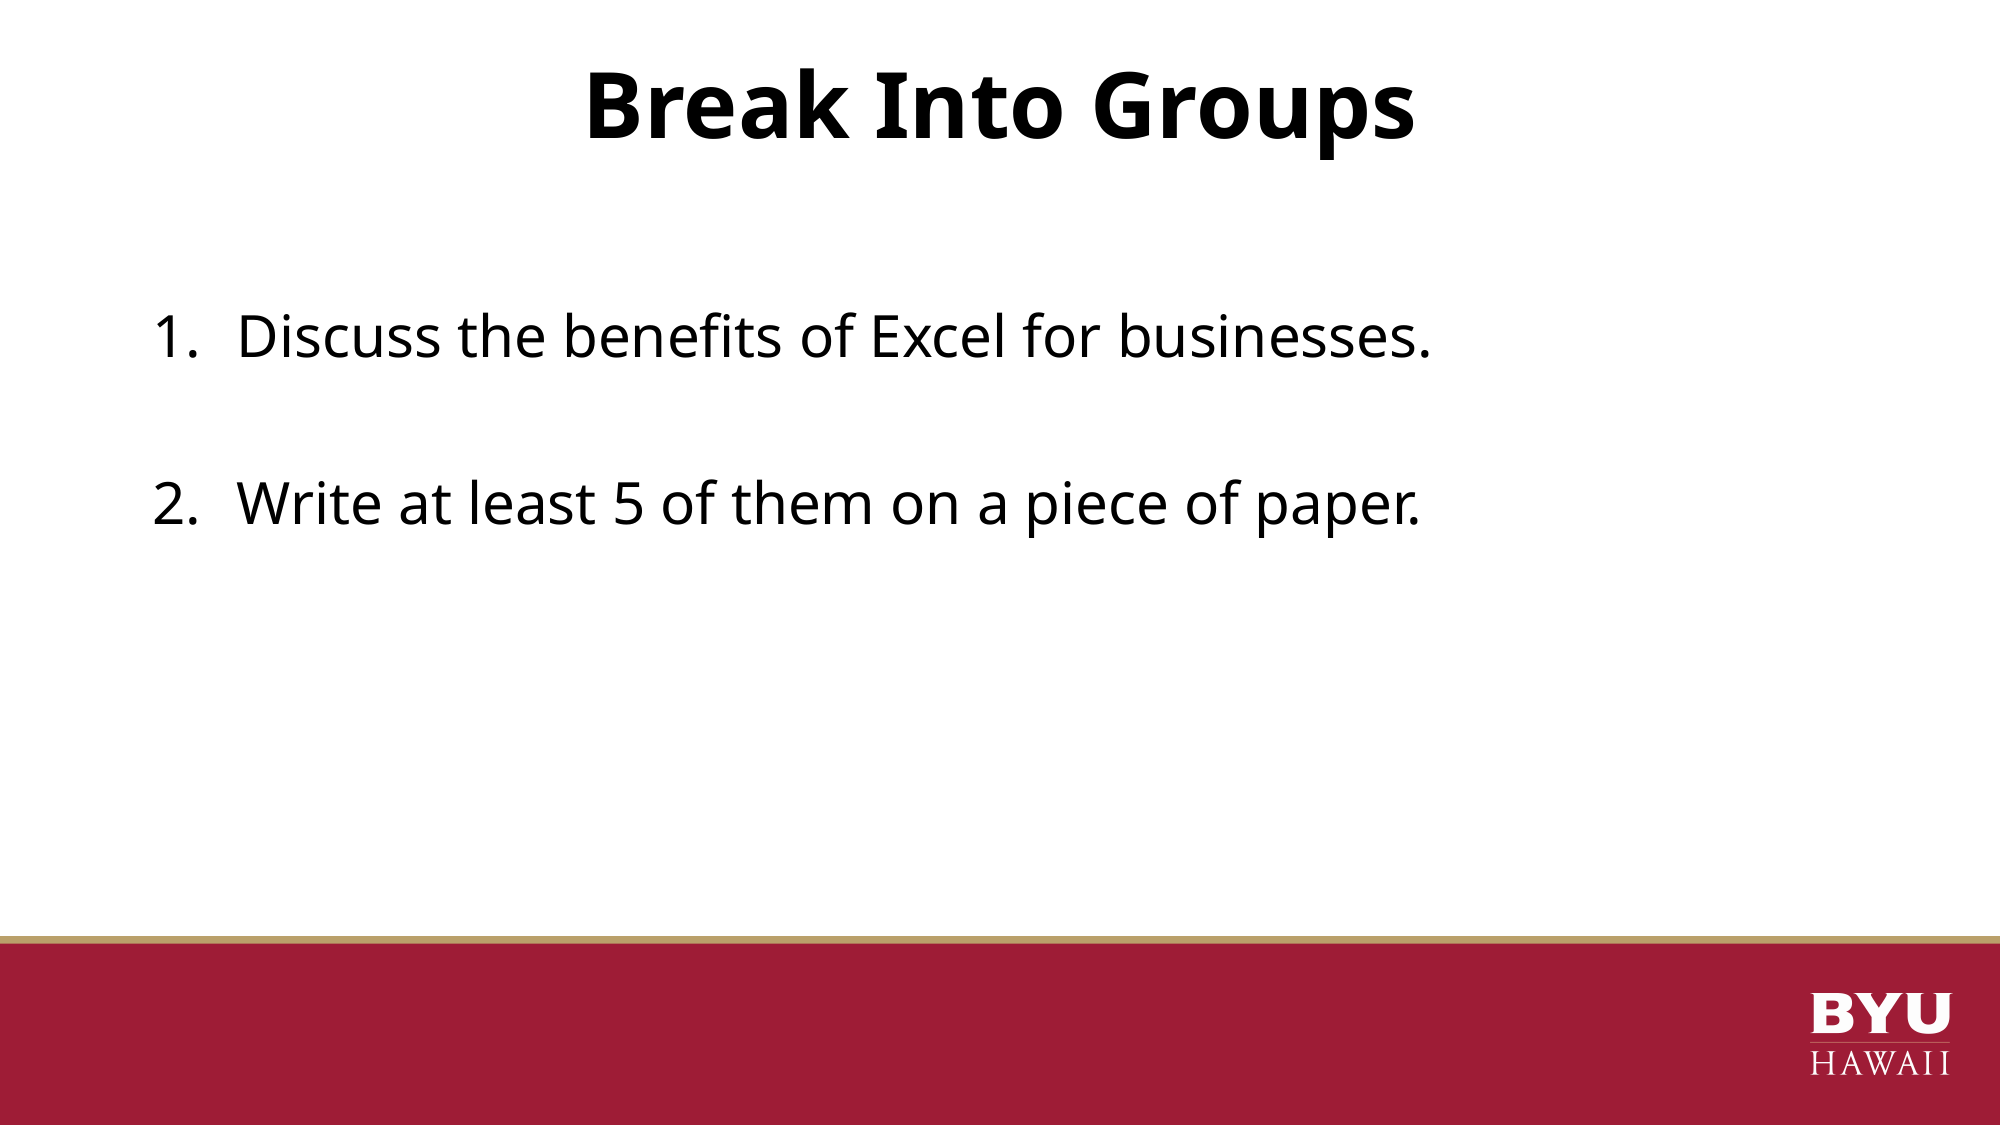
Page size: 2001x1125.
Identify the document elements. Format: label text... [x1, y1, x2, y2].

title Break Into Groups [137, 0, 1863, 218]
picture [1810, 993, 1953, 1075]
list Discuss the benefits of Excel for businesses. Write at least 5 of them on a piece of paper. [137, 299, 1863, 908]
